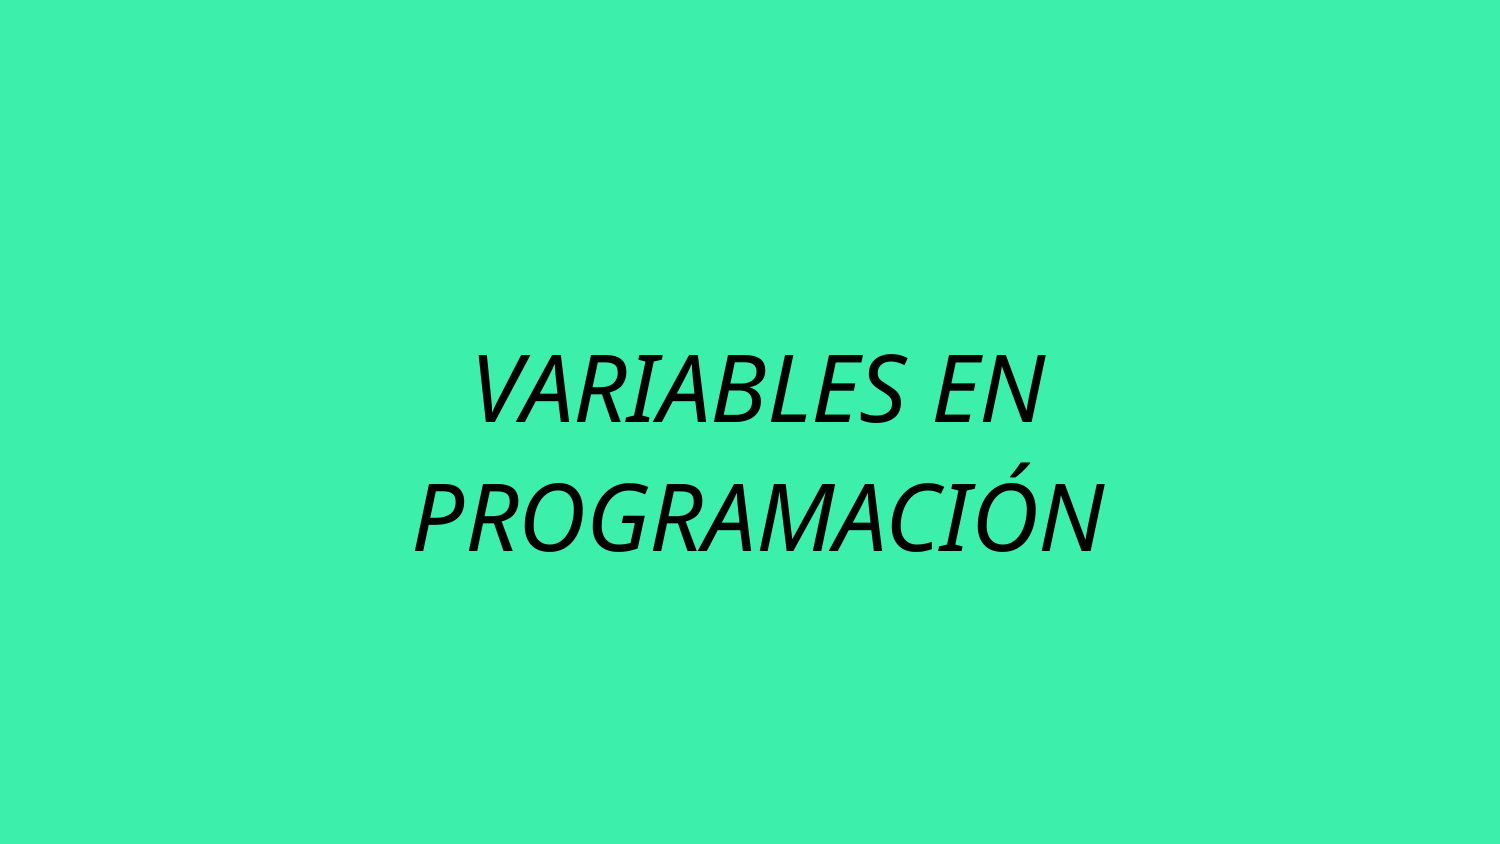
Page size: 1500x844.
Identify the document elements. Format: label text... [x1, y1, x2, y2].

text_box VARIABLES EN PROGRAMACIÓN [395, 296, 1121, 459]
